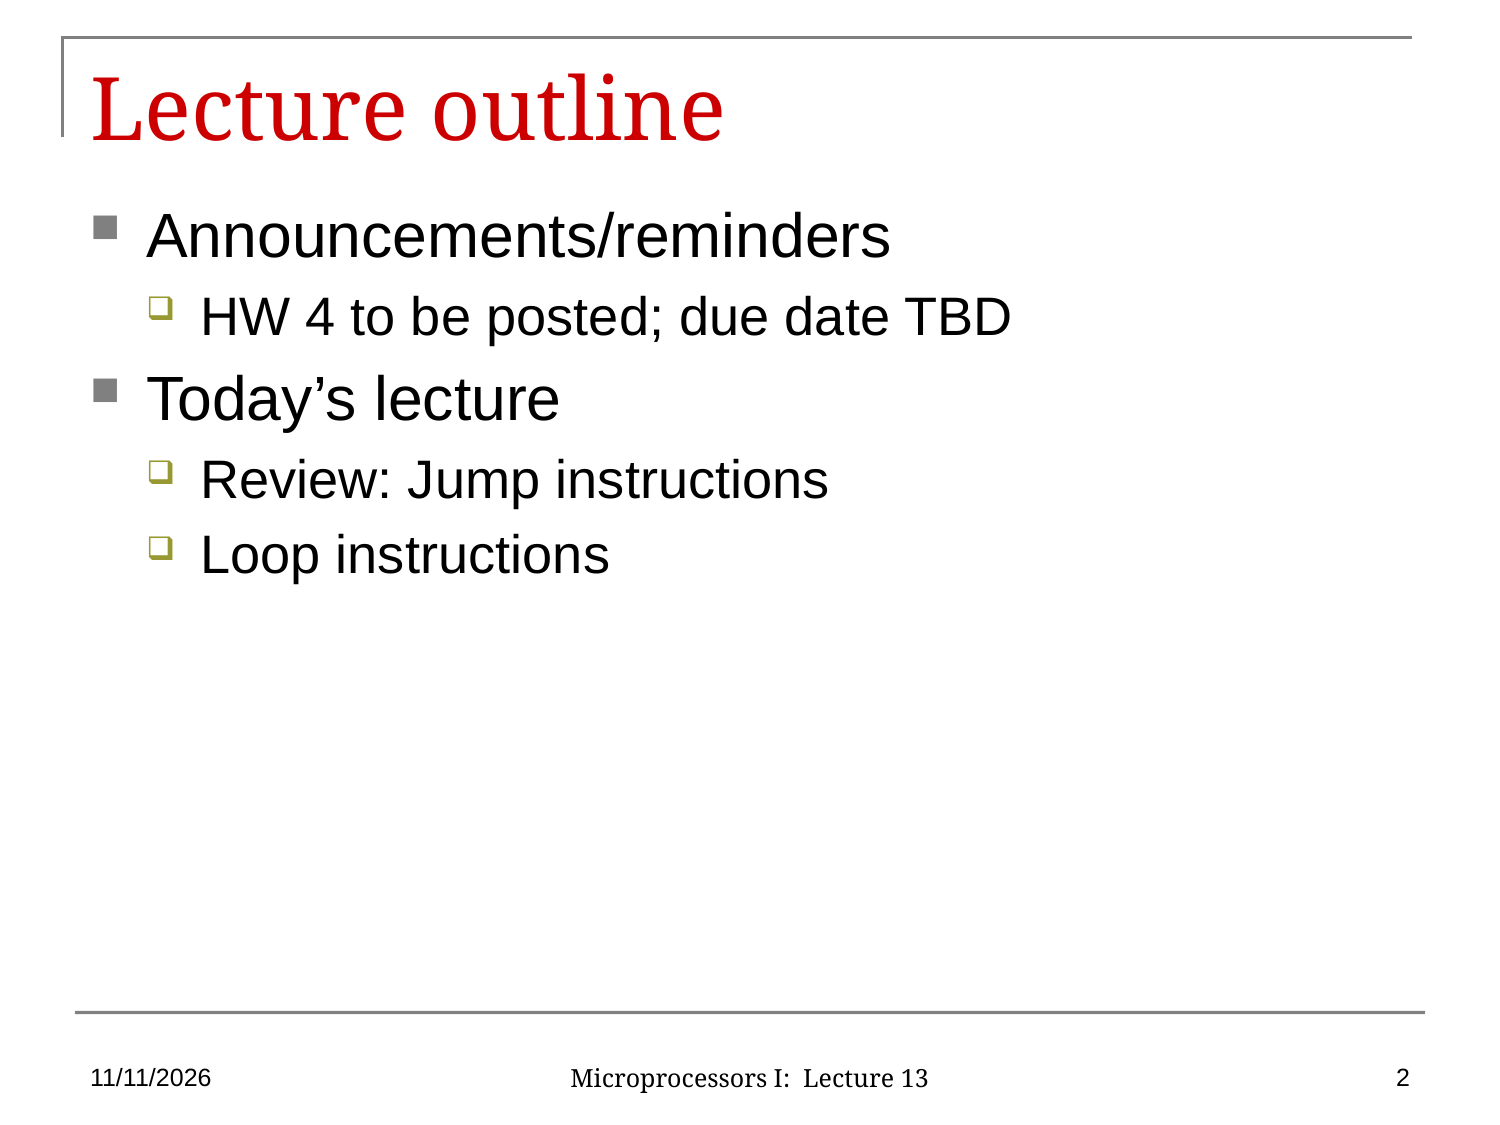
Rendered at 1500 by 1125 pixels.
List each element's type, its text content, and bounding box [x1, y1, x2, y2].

footer Microprocessors I: Lecture 13 [512, 1024, 988, 1101]
slide_number 2 [1074, 1023, 1426, 1100]
list Announcements/reminders HW 4 to be posted; due date TBD Today’s lecture Review: Jump instructions Loop instructions [75, 187, 1425, 1006]
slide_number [74, 1023, 426, 1100]
title Lecture outline [75, 45, 1425, 163]
